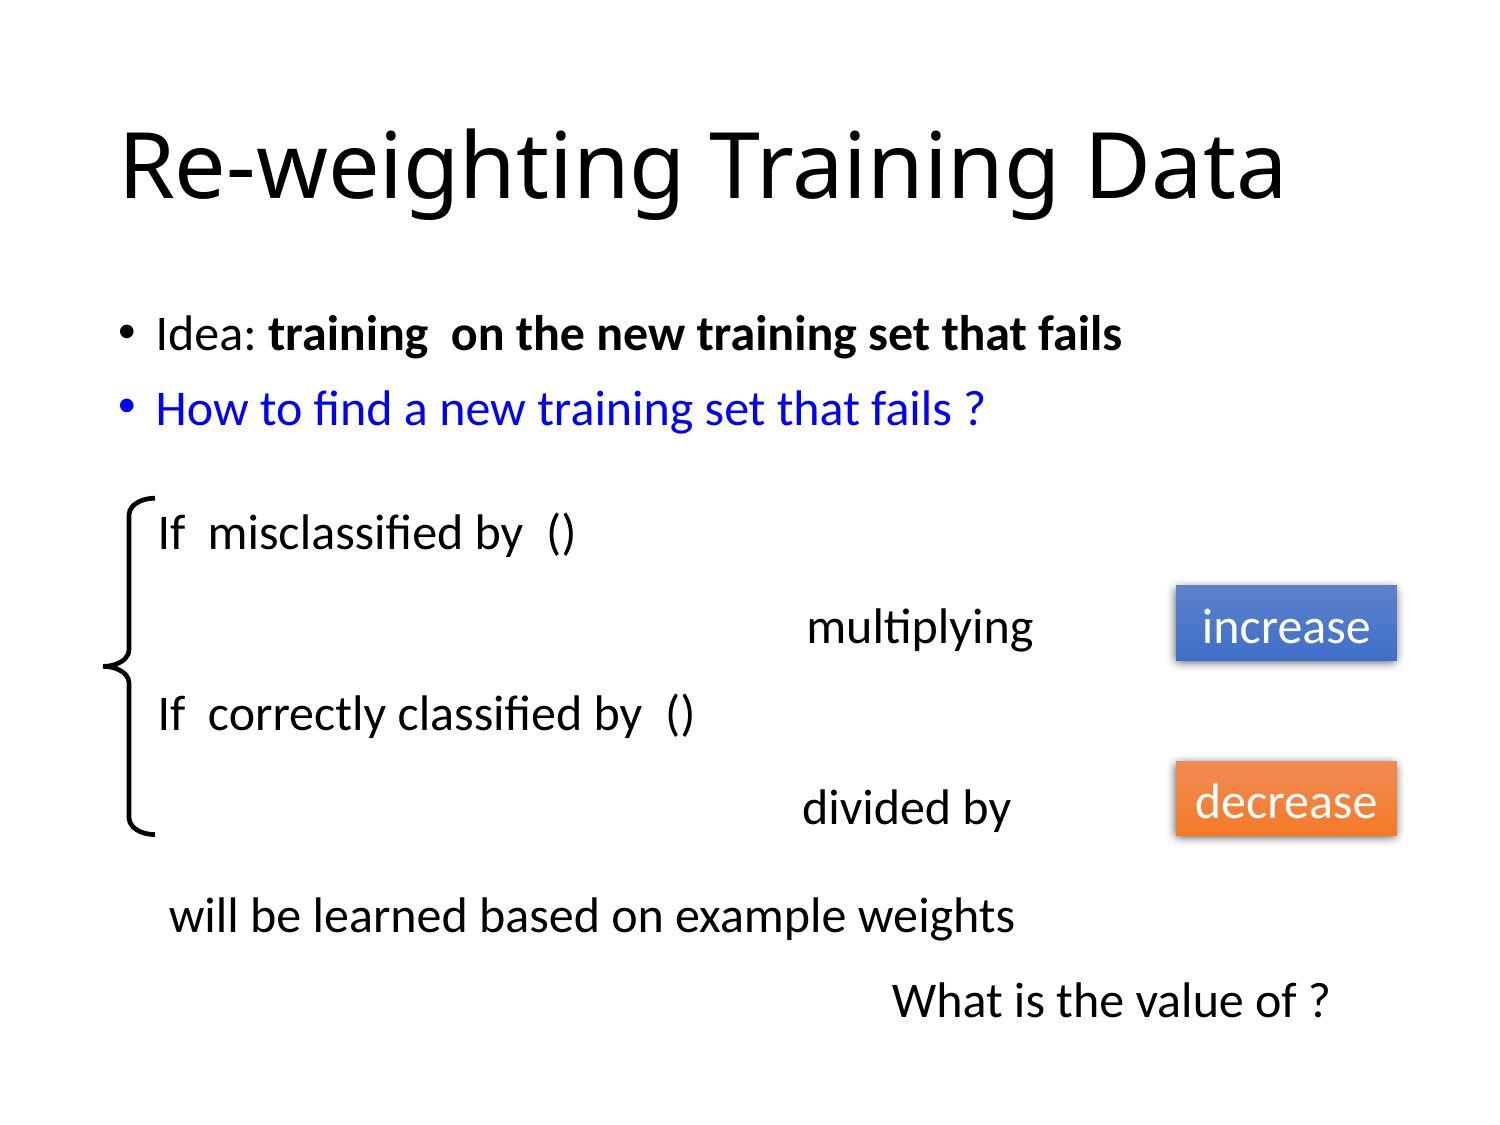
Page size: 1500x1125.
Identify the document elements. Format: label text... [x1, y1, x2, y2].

text_box increase [1176, 585, 1397, 661]
text_box [103, 497, 156, 836]
text_box decrease [1176, 761, 1397, 836]
title Re-weighting Training Data [103, 59, 1397, 278]
